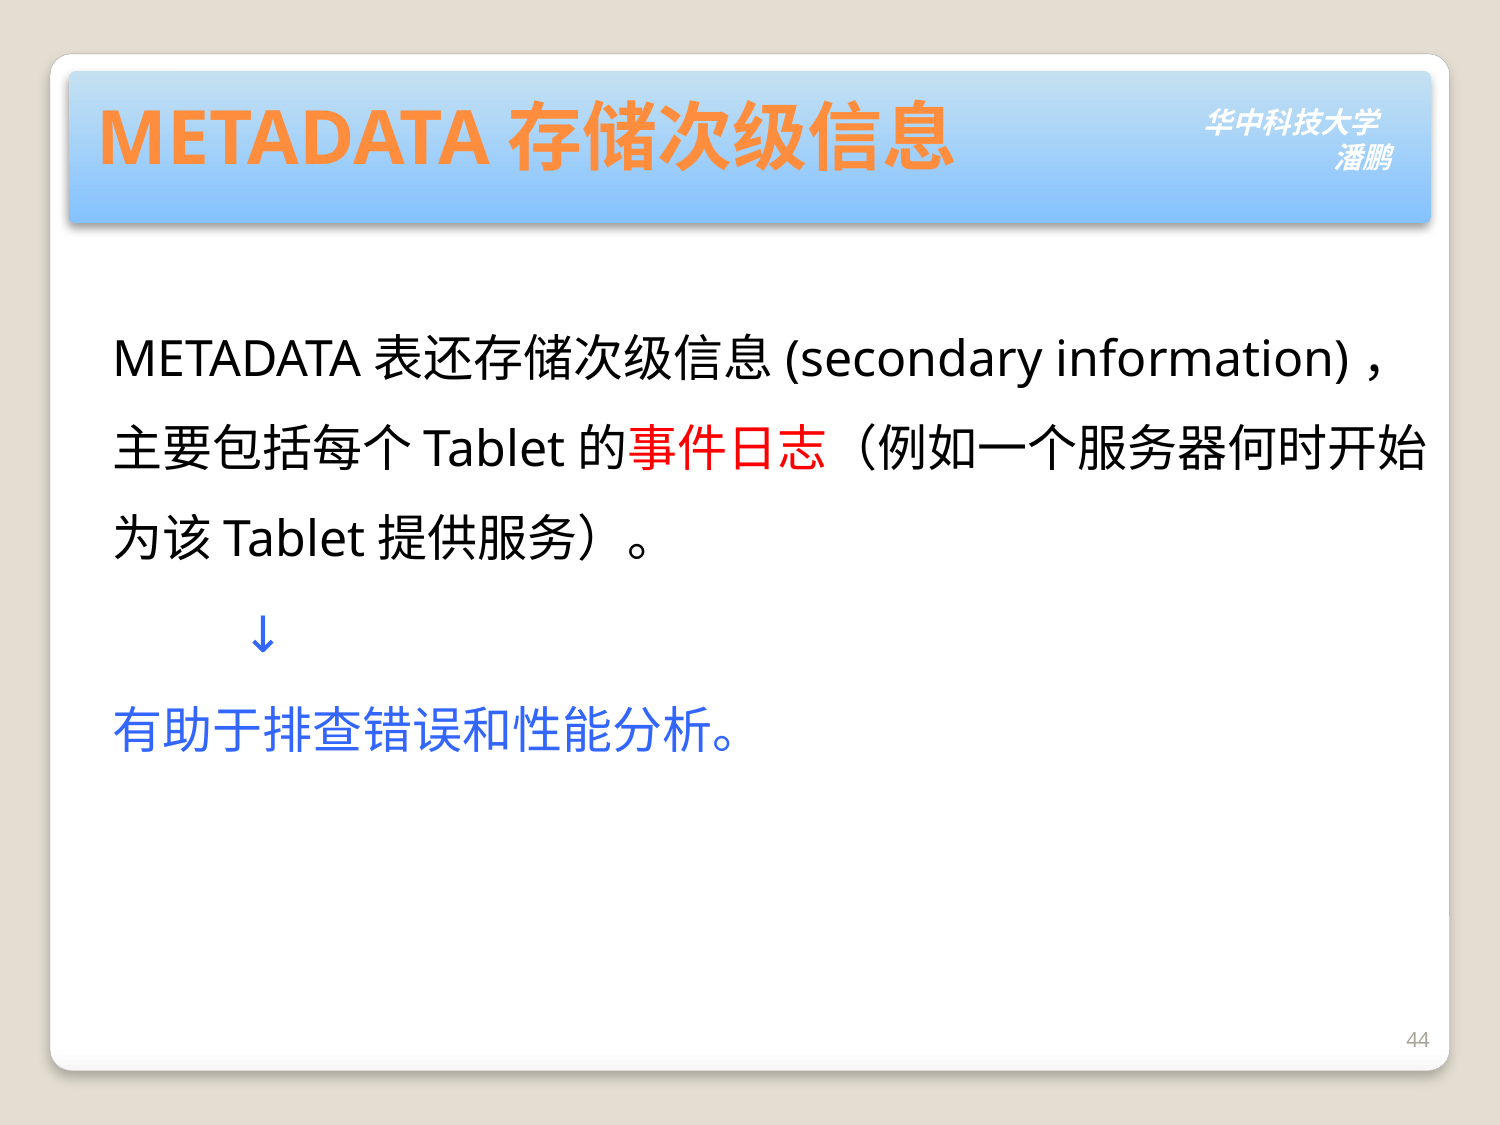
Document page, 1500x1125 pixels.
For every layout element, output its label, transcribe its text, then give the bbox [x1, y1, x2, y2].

list METADATA表还存储次级信息(secondary information)，主要包括每个Tablet的事件日志（例如一个服务器何时开始为该Tablet提供服务）。 ↓ 有助于排查错误和性能分析。 [81, 281, 1454, 985]
slide_number 44 [1369, 1002, 1445, 1063]
title METADATA存储次级信息 [82, 82, 1425, 188]
